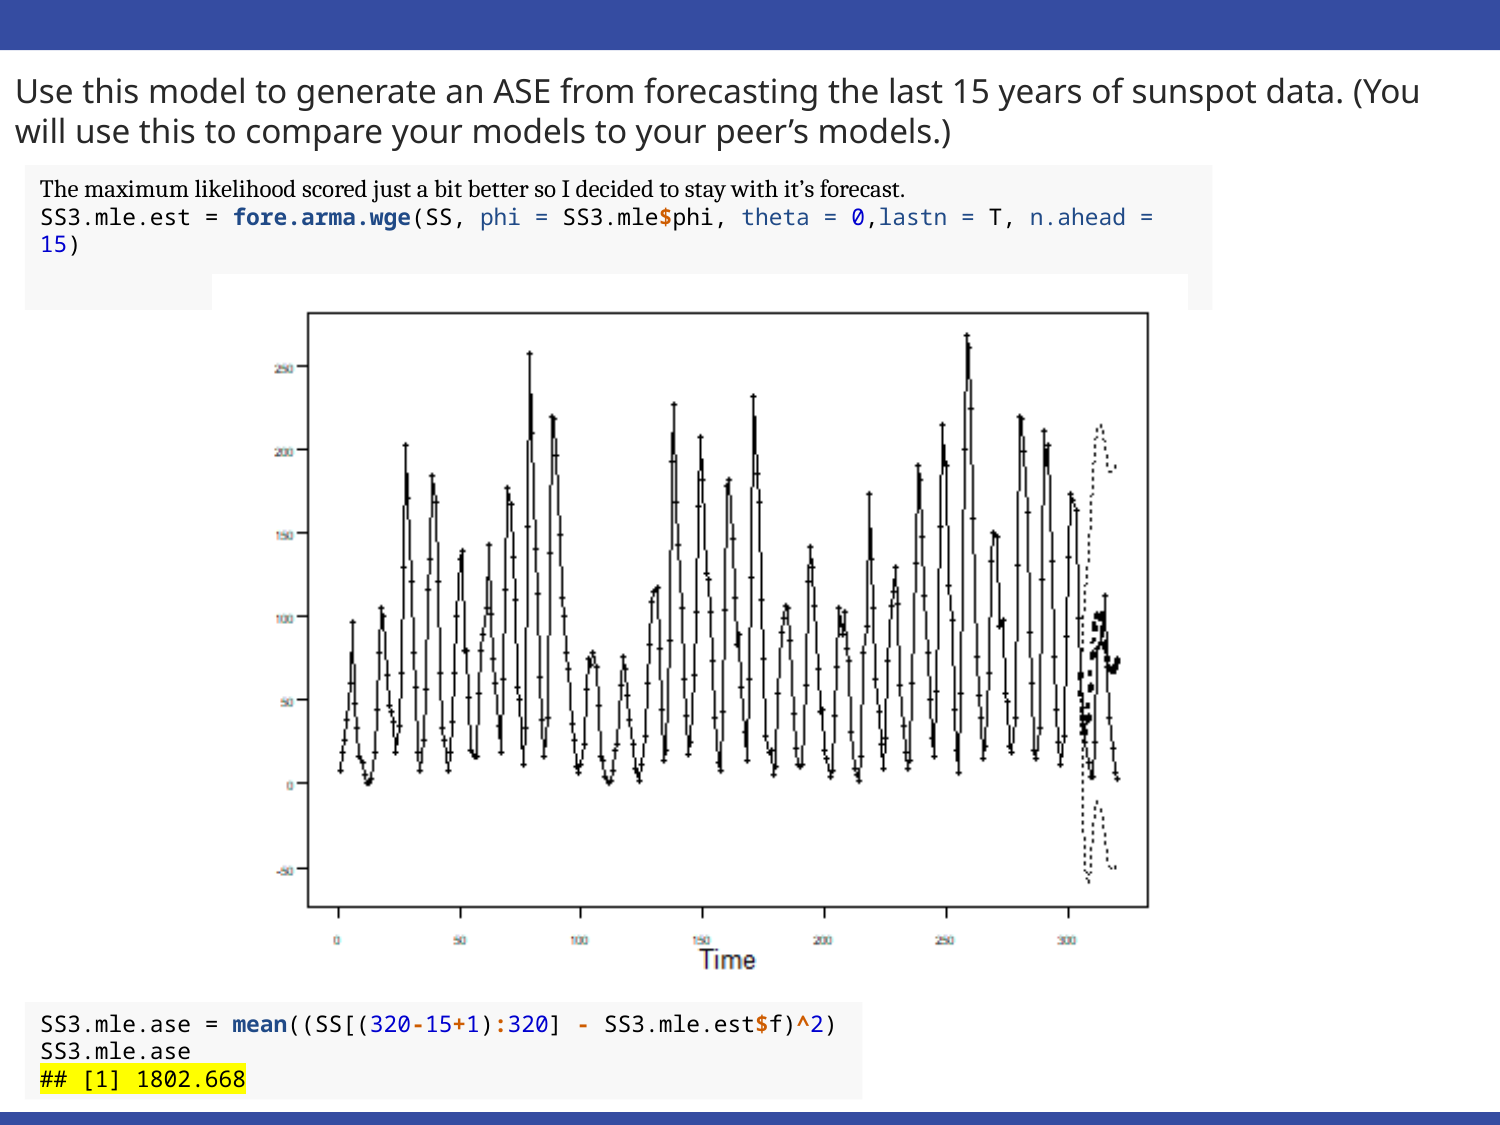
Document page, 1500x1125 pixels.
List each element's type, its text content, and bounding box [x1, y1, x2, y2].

text_box The maximum likelihood scored just a bit better so I decided to stay with it’s forecast. SS3.mle.est = fore.arma.wge(SS, phi = SS3.mle$phi, theta = 0,lastn = T, n.ahead = 15) [24, 165, 1213, 310]
text_box SS3.mle.ase = mean((SS[(320-15+1):320] - SS3.mle.est$f)^2) SS3.mle.ase ## [1] 1802.668 [24, 1002, 863, 1100]
text_box Use this model to generate an ASE from forecasting the last 15 years of sunspot data. (You will use this to compare your models to your peer’s models.) [0, 62, 1488, 157]
picture [212, 274, 1188, 1056]
